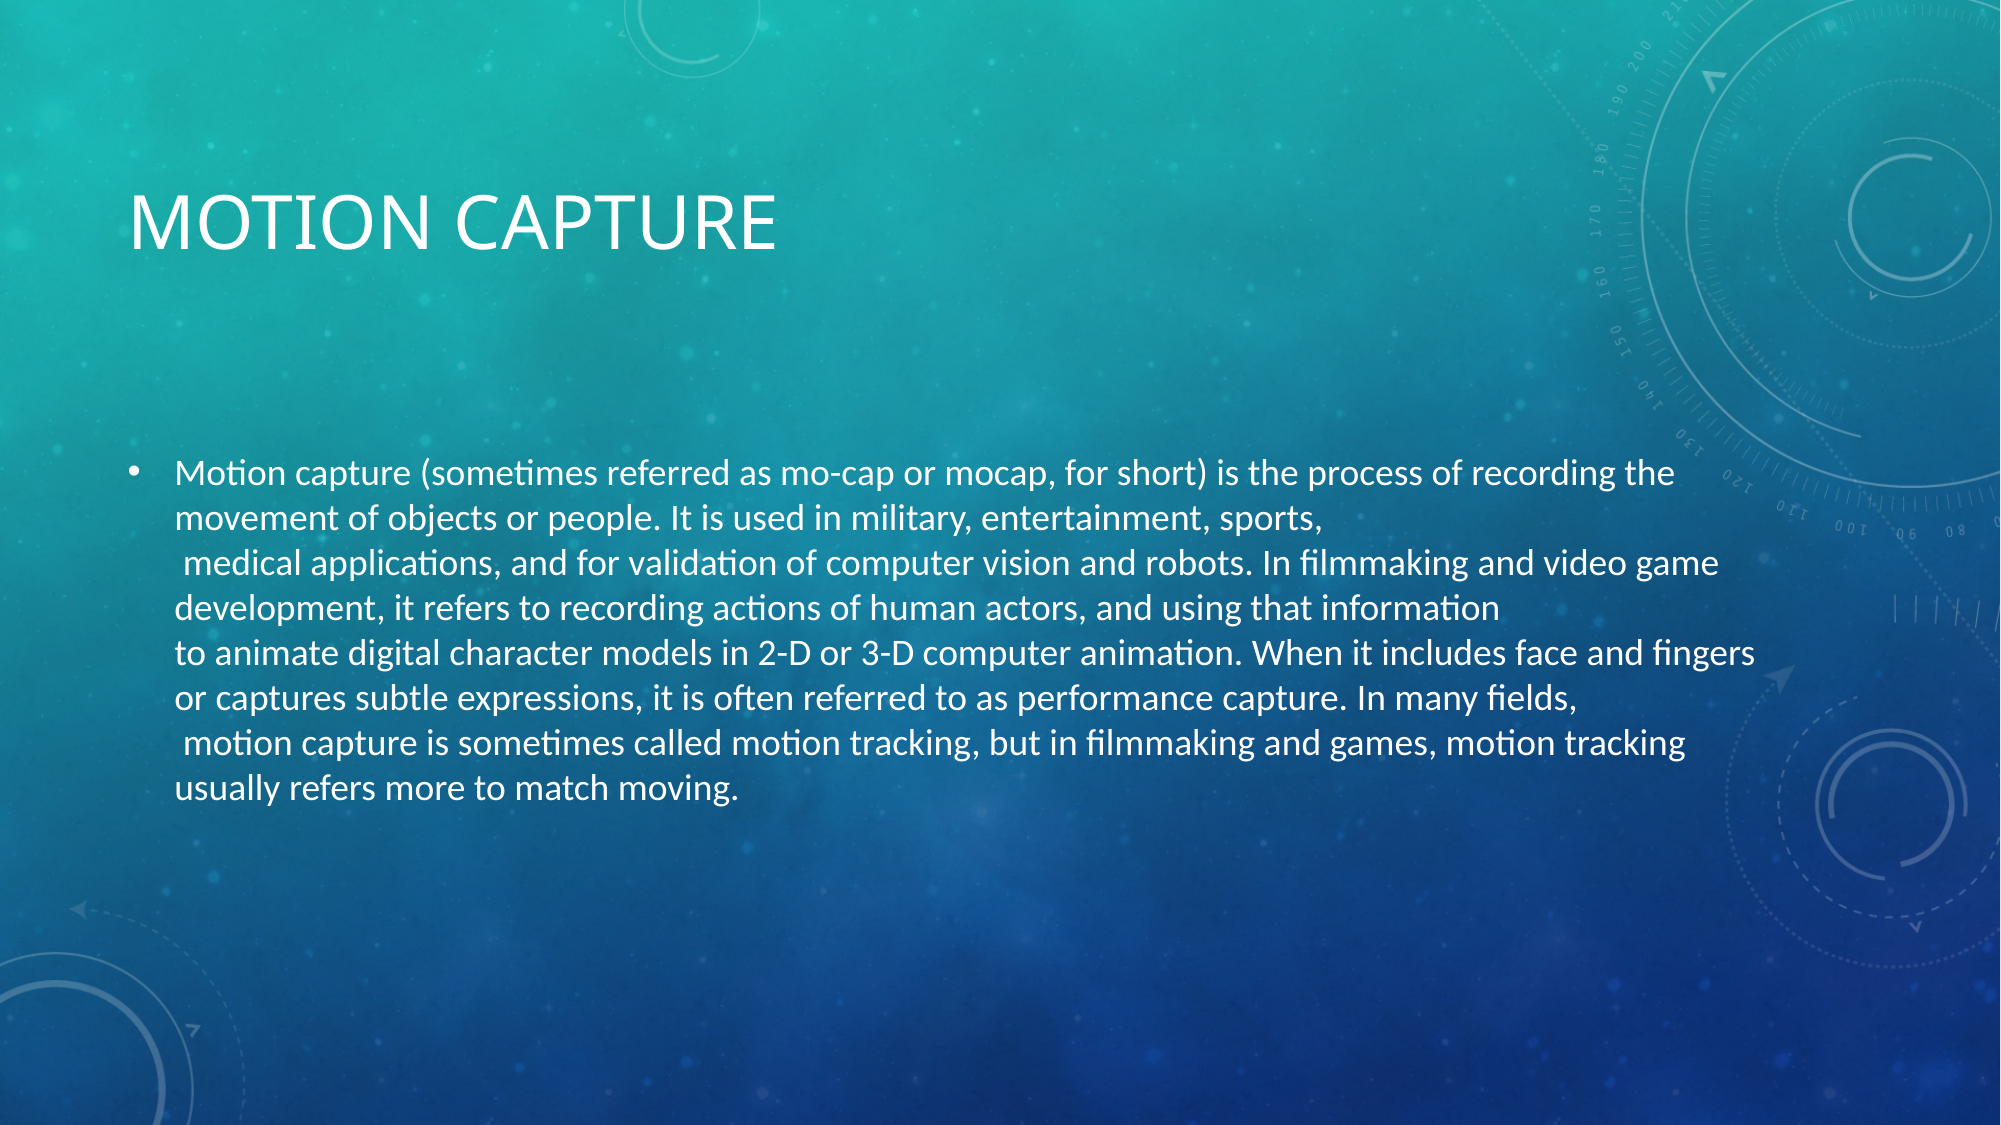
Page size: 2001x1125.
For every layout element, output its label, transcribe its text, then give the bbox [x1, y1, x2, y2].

list Motion capture (sometimes referred as mo-cap or mocap, for short) is the process of recording the movement of objects or people. It is used in military, entertainment, sports, medical applications, and for validation of computer vision and robots. In filmmaking and video game development, it refers to recording actions of human actors, and using that information to animate digital character models in 2-D or 3-D computer animation. When it includes face and fingers or captures subtle expressions, it is often referred to as performance capture. In many fields, motion capture is sometimes called motion tracking, but in filmmaking and games, motion tracking usually refers more to match moving. [112, 351, 1775, 950]
title Motion capture [112, 99, 1775, 339]
picture [0, 0, 2001, 1125]
